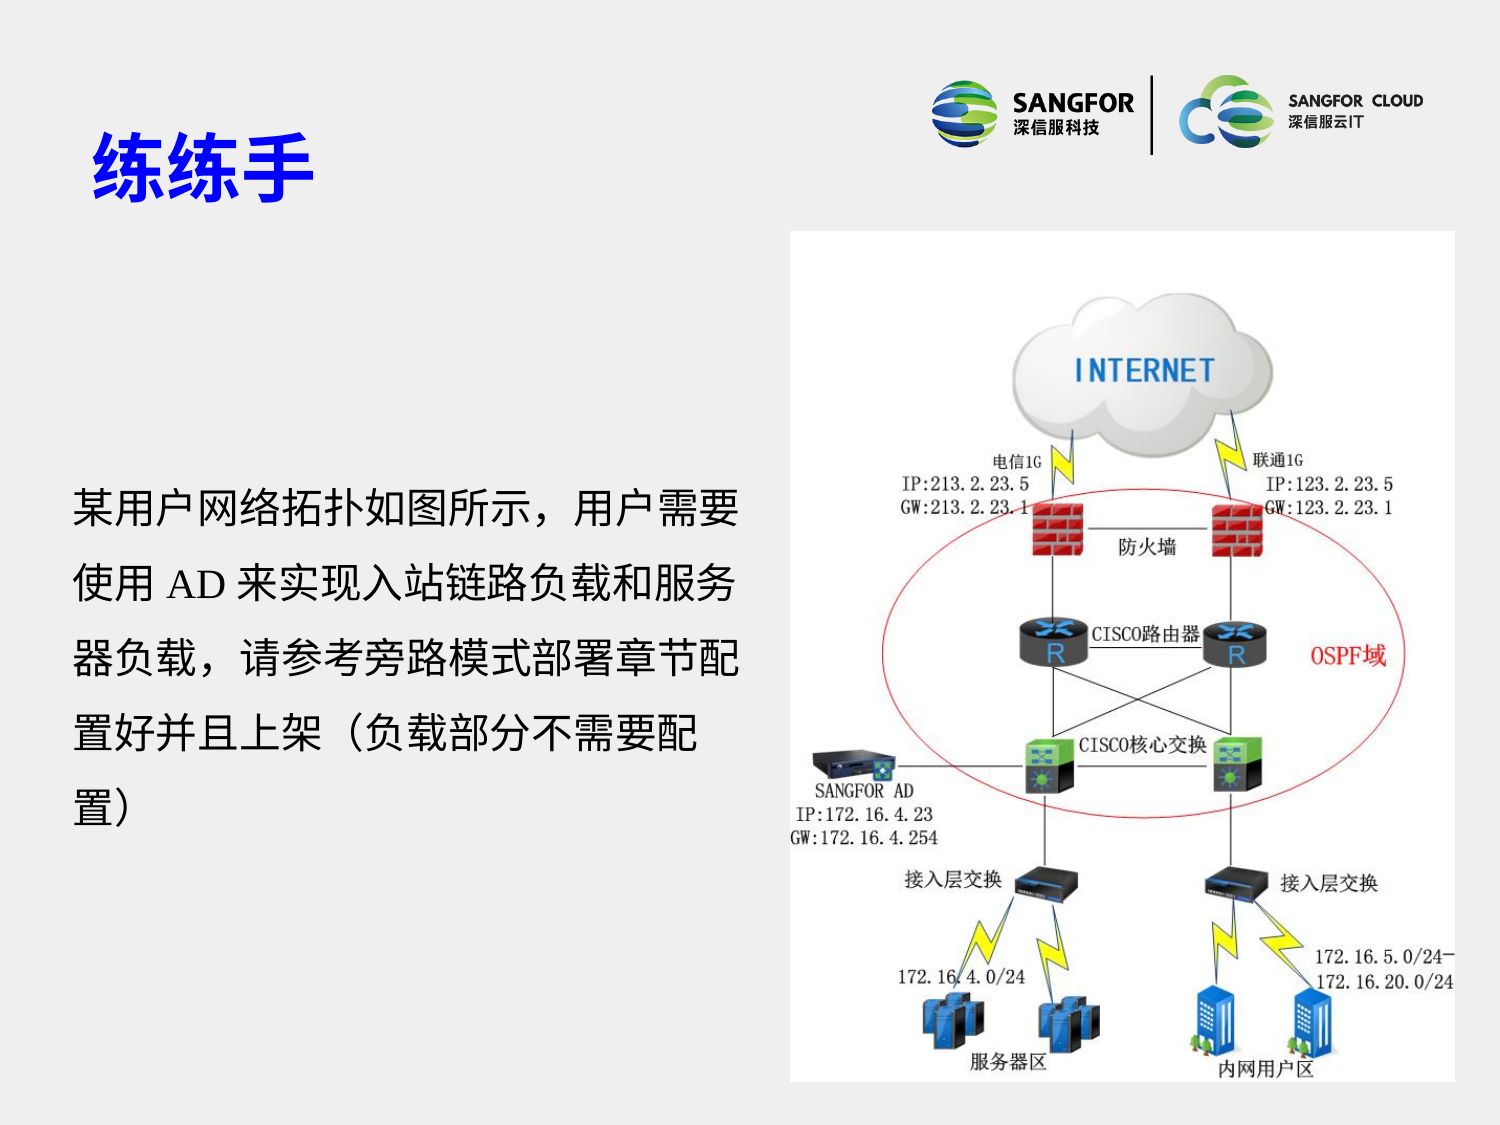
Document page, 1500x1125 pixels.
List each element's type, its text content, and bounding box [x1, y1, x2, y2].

picture [0, 0, 1500, 1125]
text_box 练练手 [76, 113, 420, 254]
text_box 某用户网络拓扑如图所示，用户需要使用AD来实现入站链路负载和服务器负载，请参考旁路模式部署章节配置好并且上架（负载部分不需要配置） [57, 449, 784, 840]
